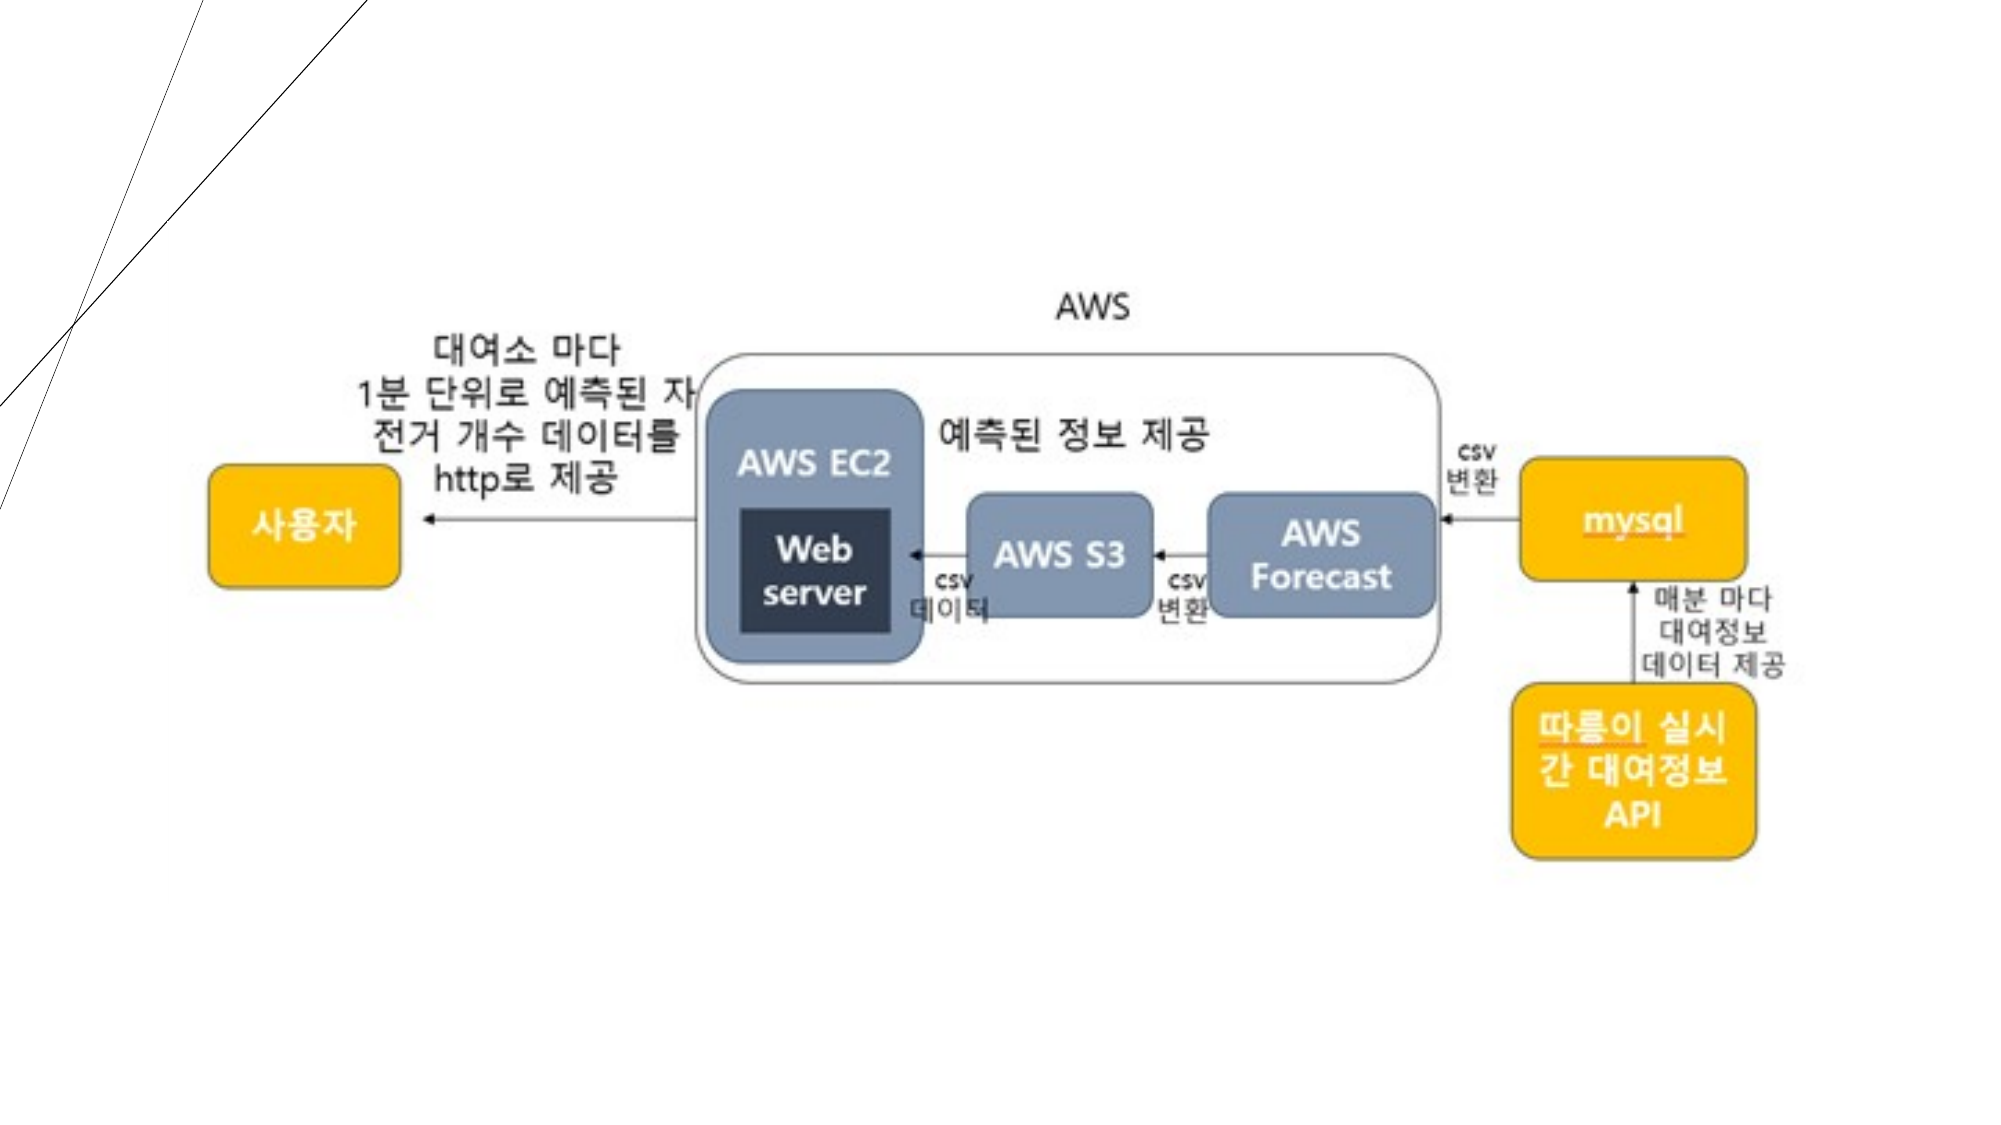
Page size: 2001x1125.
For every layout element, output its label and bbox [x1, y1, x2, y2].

picture [167, 221, 1833, 904]
